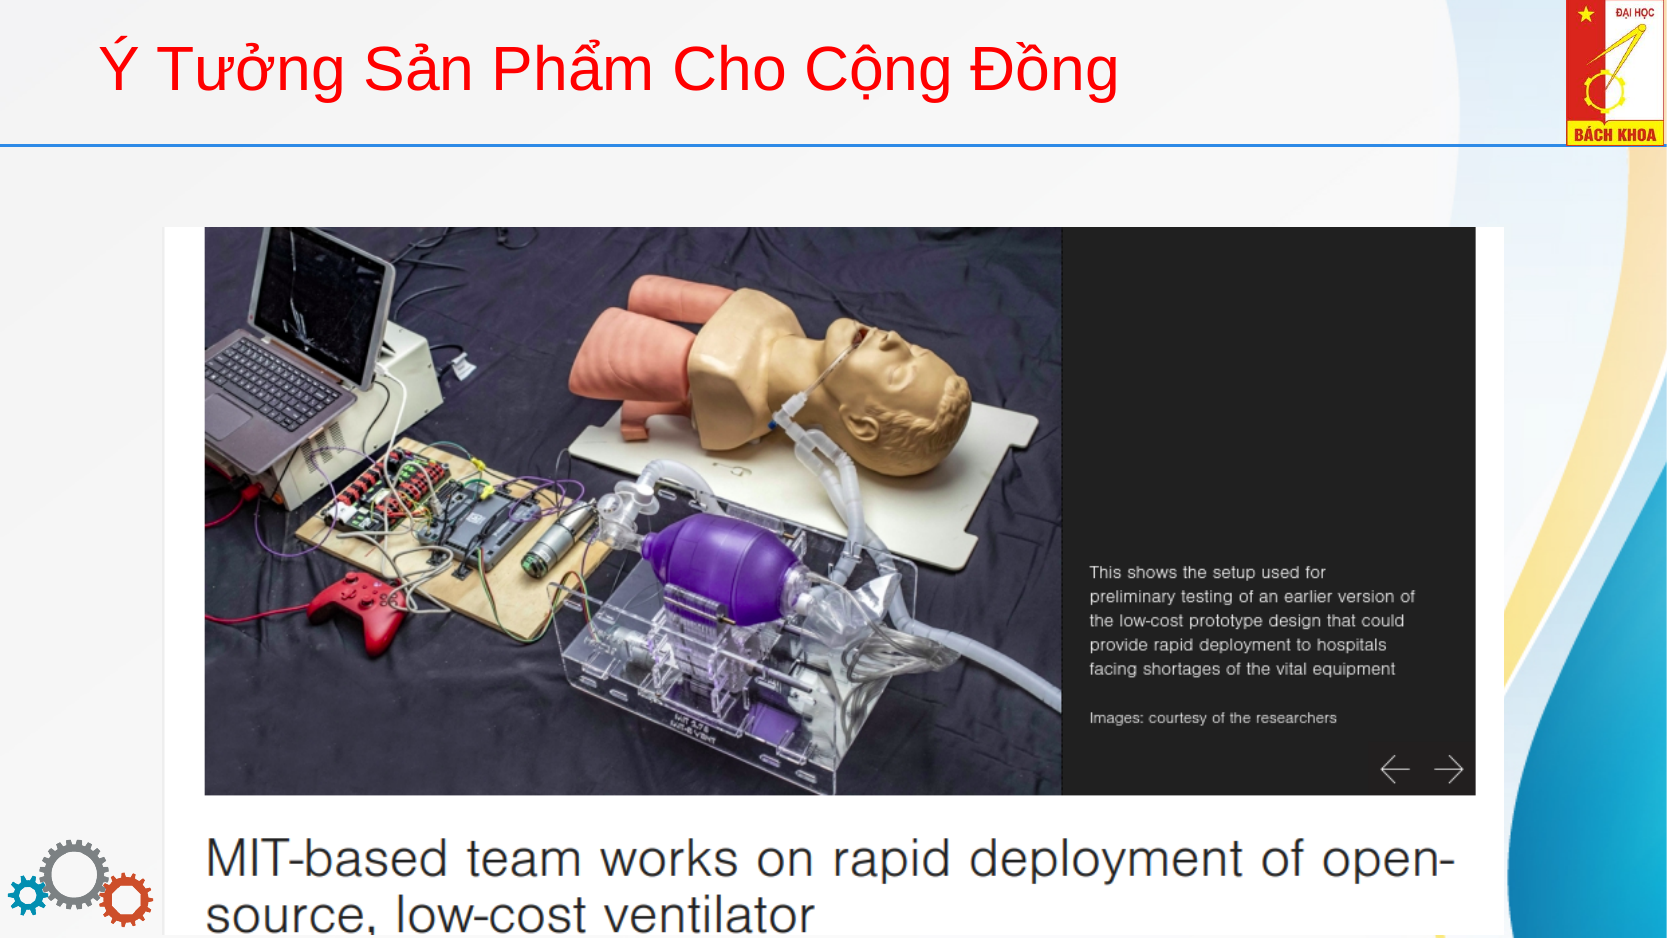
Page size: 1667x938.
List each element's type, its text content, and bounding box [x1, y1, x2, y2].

picture [0, 0, 1667, 146]
slide_number [1504, 853, 1584, 919]
picture [0, 147, 1667, 938]
title Ý Tưởng Sản Phẩm Cho Cộng Đồng [83, 25, 1584, 106]
